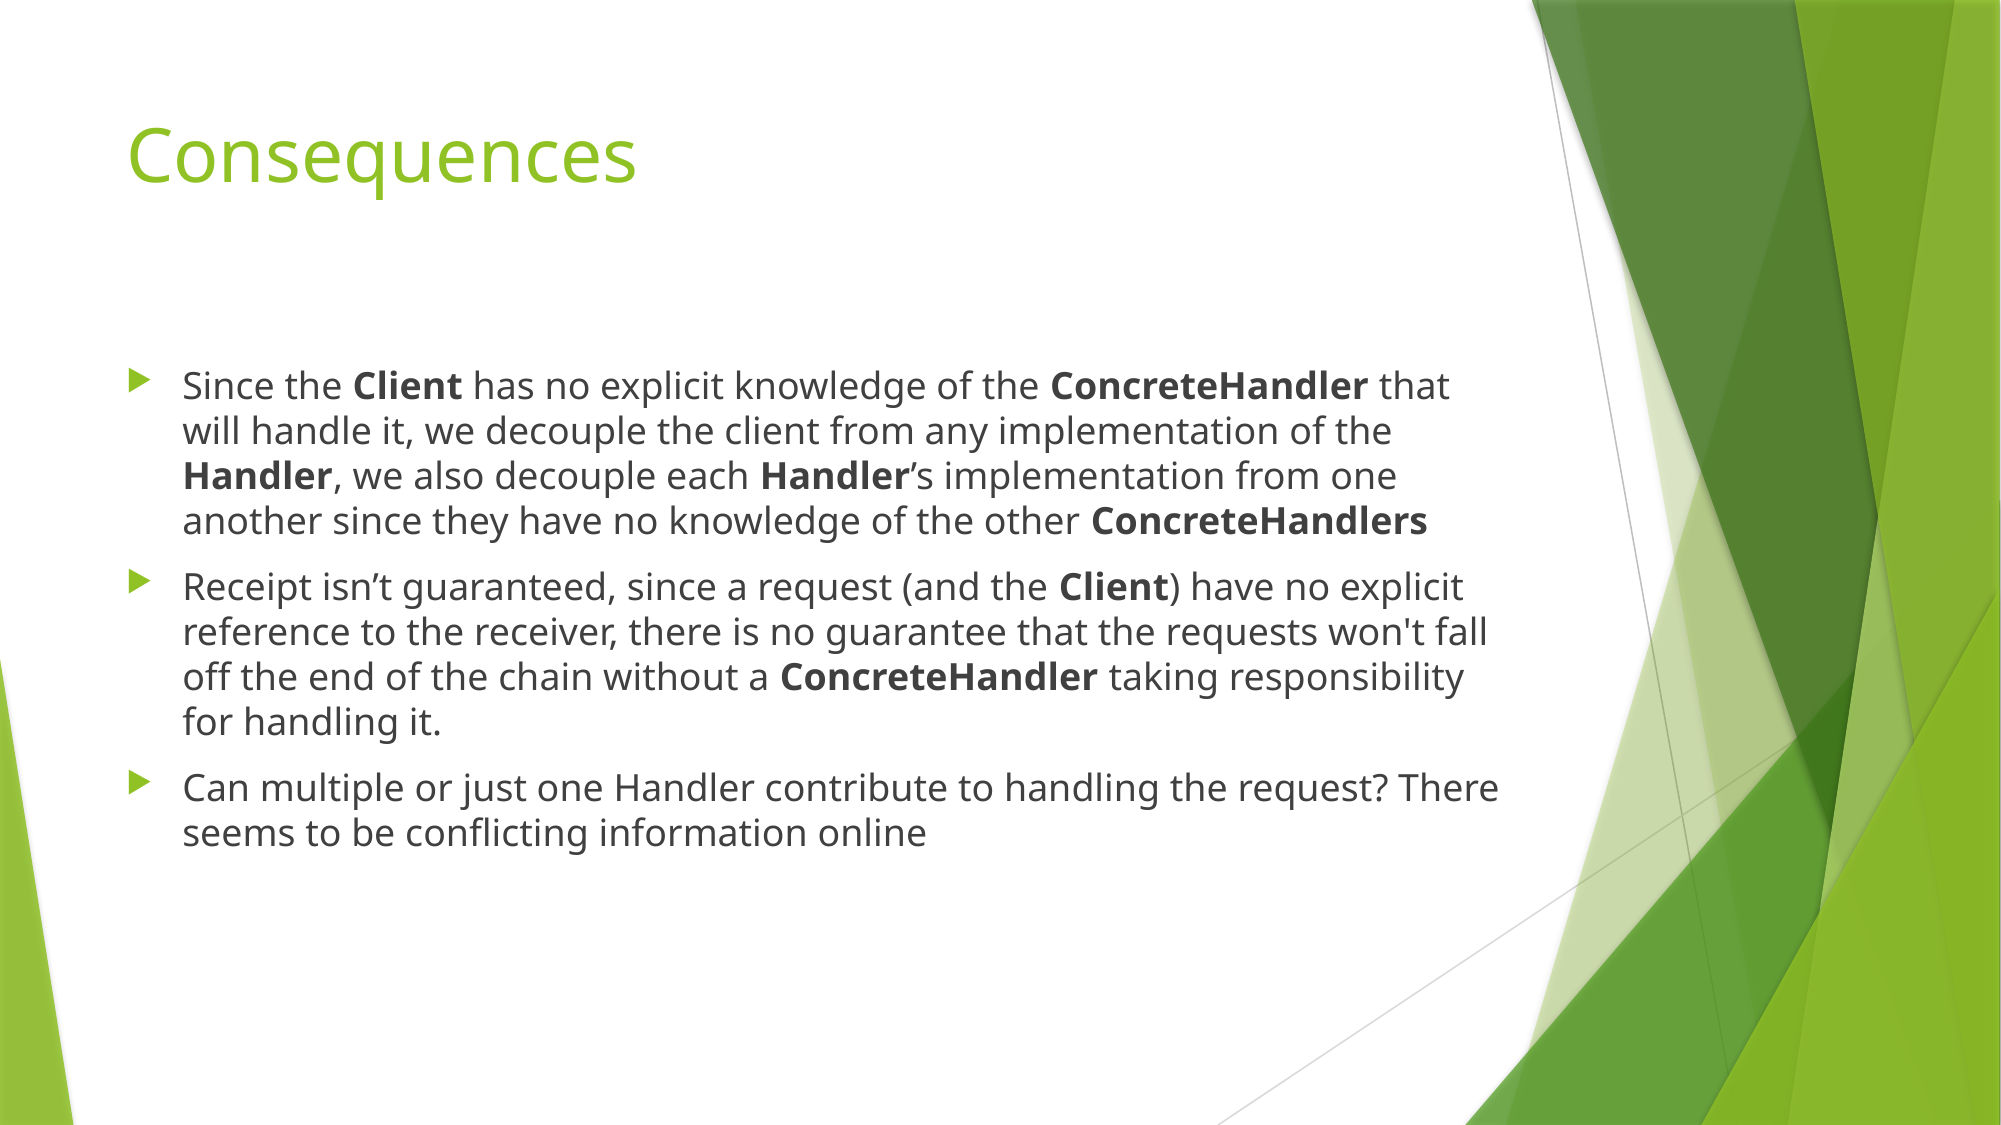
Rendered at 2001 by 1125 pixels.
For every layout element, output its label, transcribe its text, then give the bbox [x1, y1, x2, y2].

list Since the Client has no explicit knowledge of the ConcreteHandler that will handle it, we decouple the client from any implementation of the Handler, we also decouple each Handler’s implementation from one another since they have no knowledge of the other ConcreteHandlers Receipt isn’t guaranteed, since a request (and the Client) have no explicit reference to the receiver, there is no guarantee that the requests won't fall off the end of the chain without a ConcreteHandler taking responsibility for handling it. Can multiple or just one Handler contribute to handling the request? There seems to be conflicting information online [111, 354, 1522, 992]
title Consequences [111, 99, 1522, 317]
